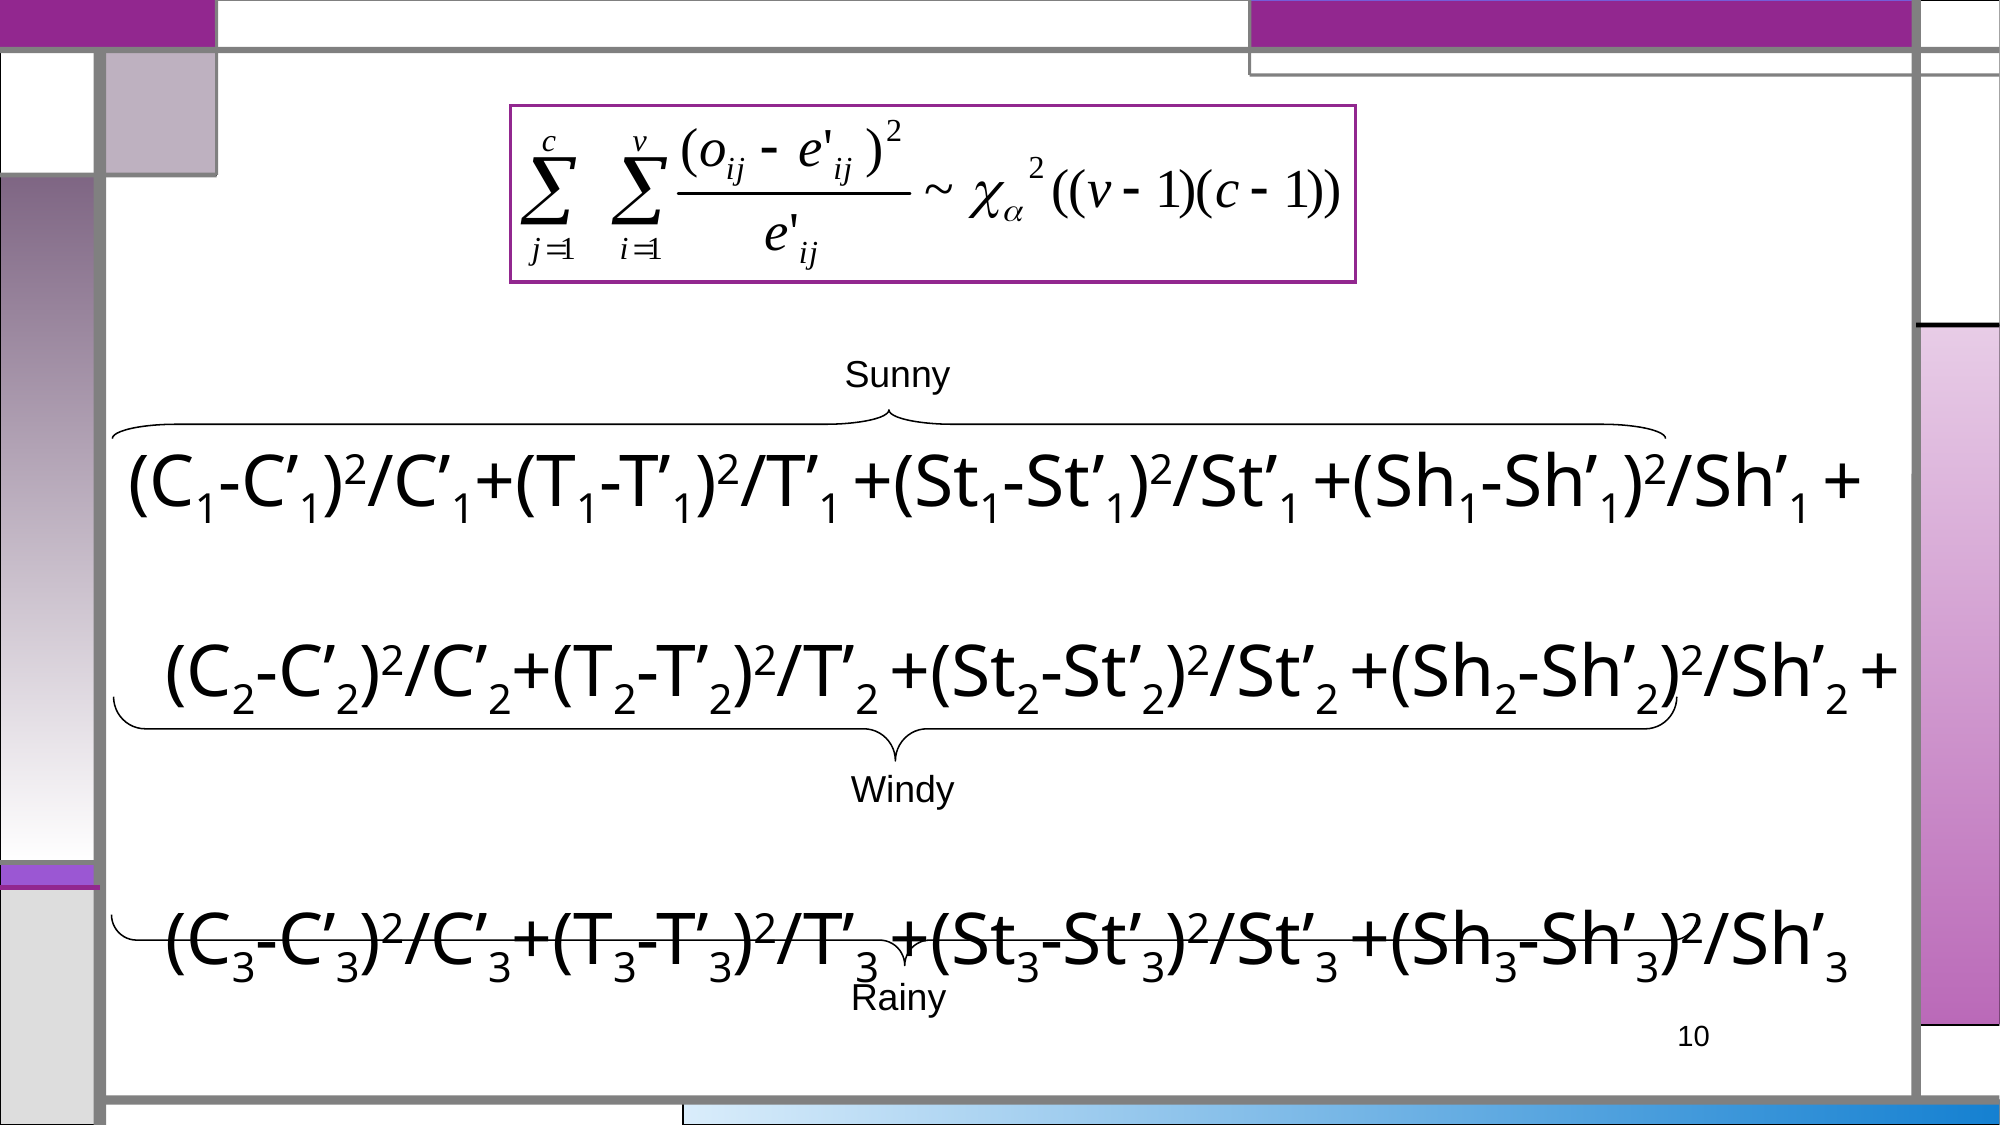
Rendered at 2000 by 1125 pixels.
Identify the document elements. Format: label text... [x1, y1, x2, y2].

text_box Sunny [829, 342, 992, 403]
text_box [113, 696, 1677, 757]
text_box Rainy [836, 965, 986, 1026]
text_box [512, 106, 1354, 281]
text_box [111, 914, 1698, 965]
text_box Windy [835, 757, 1019, 818]
slide_number 10 [1662, 1012, 1825, 1058]
text_box [112, 409, 1666, 439]
list (C1-C’1)2/C’1+(T1-T’1)2/T’1 +(St1-St’1)2/St’1 +(Sh1-Sh’1)2/Sh’1 + (C2-C’2)2/C’2+(T2-T’2)2/T’2 +(St2-St’2)2/St’2 +(Sh2-Sh’2)2/Sh’2 + (C3-C’3)2/C’3+(T3-T’3)2/T’3 +(St3-St’3)2/St’3 +(Sh3-Sh’3)2/Sh’3 [113, 308, 1939, 1125]
